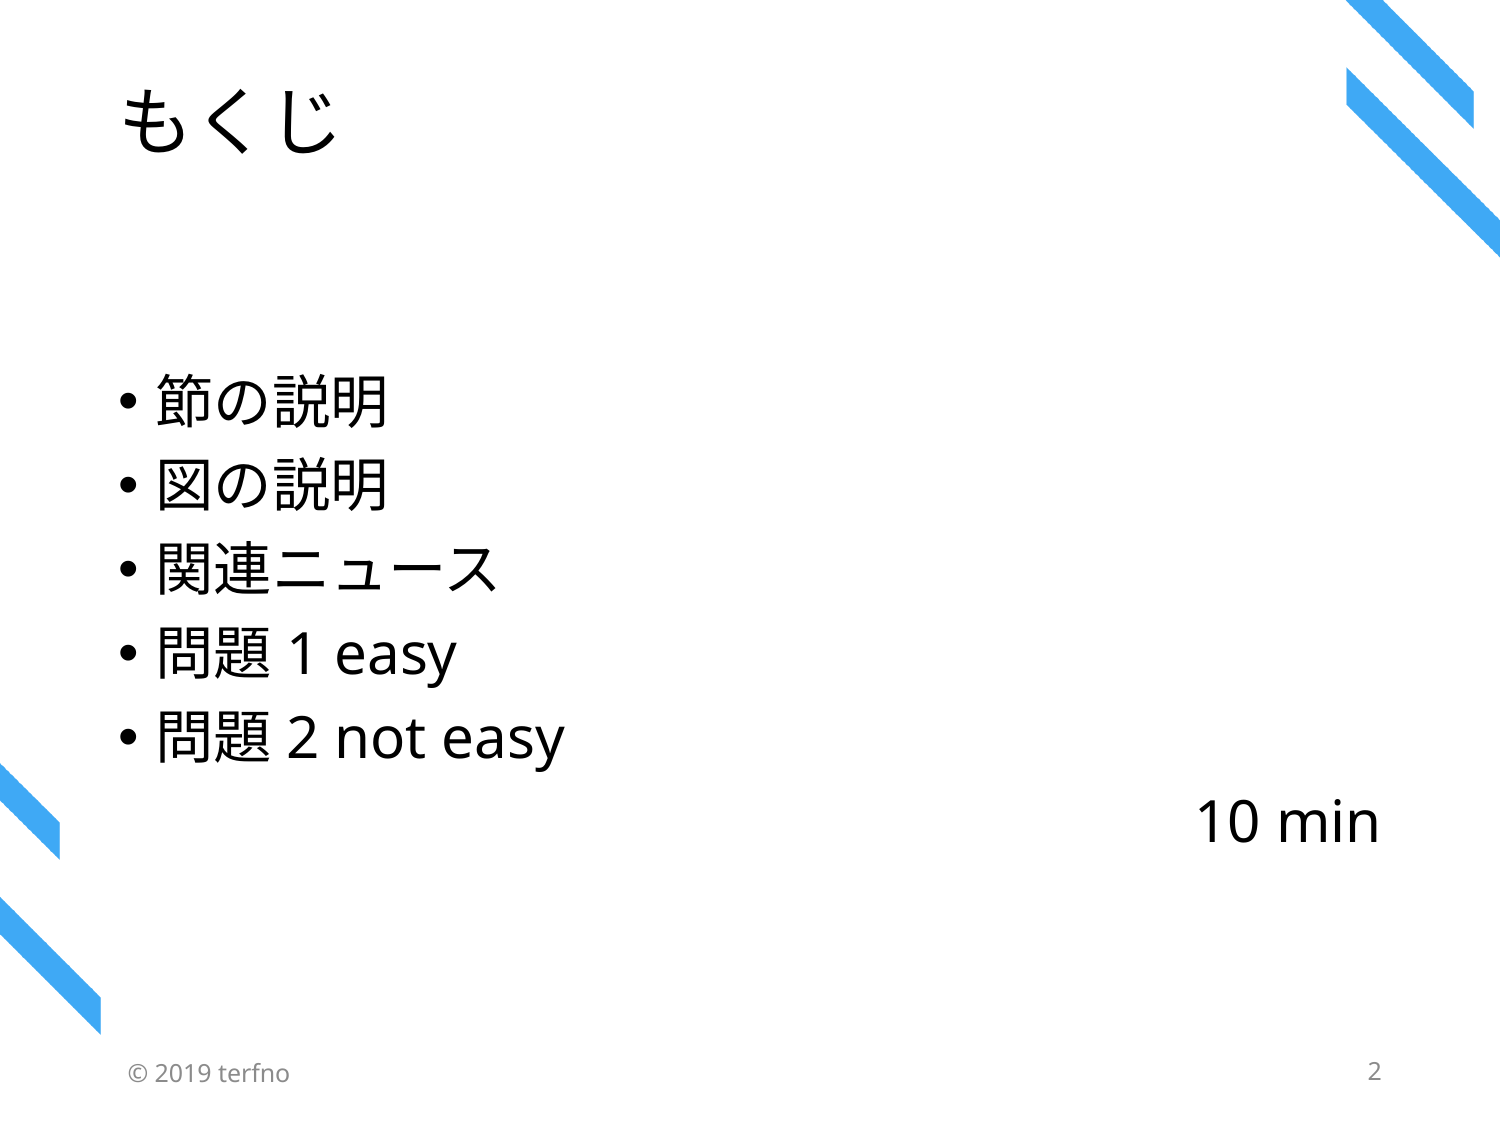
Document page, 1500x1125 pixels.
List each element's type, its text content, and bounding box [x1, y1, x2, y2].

slide_number 2 [1059, 1042, 1397, 1103]
list 節の説明 図の説明 関連ニュース 問題1 easy 問題2 not easy 10 min [103, 214, 1397, 1014]
picture [0, 612, 101, 1035]
title もくじ [103, 59, 1397, 191]
picture [1263, 0, 1500, 315]
footer © 2019 terfno [112, 1042, 1004, 1103]
